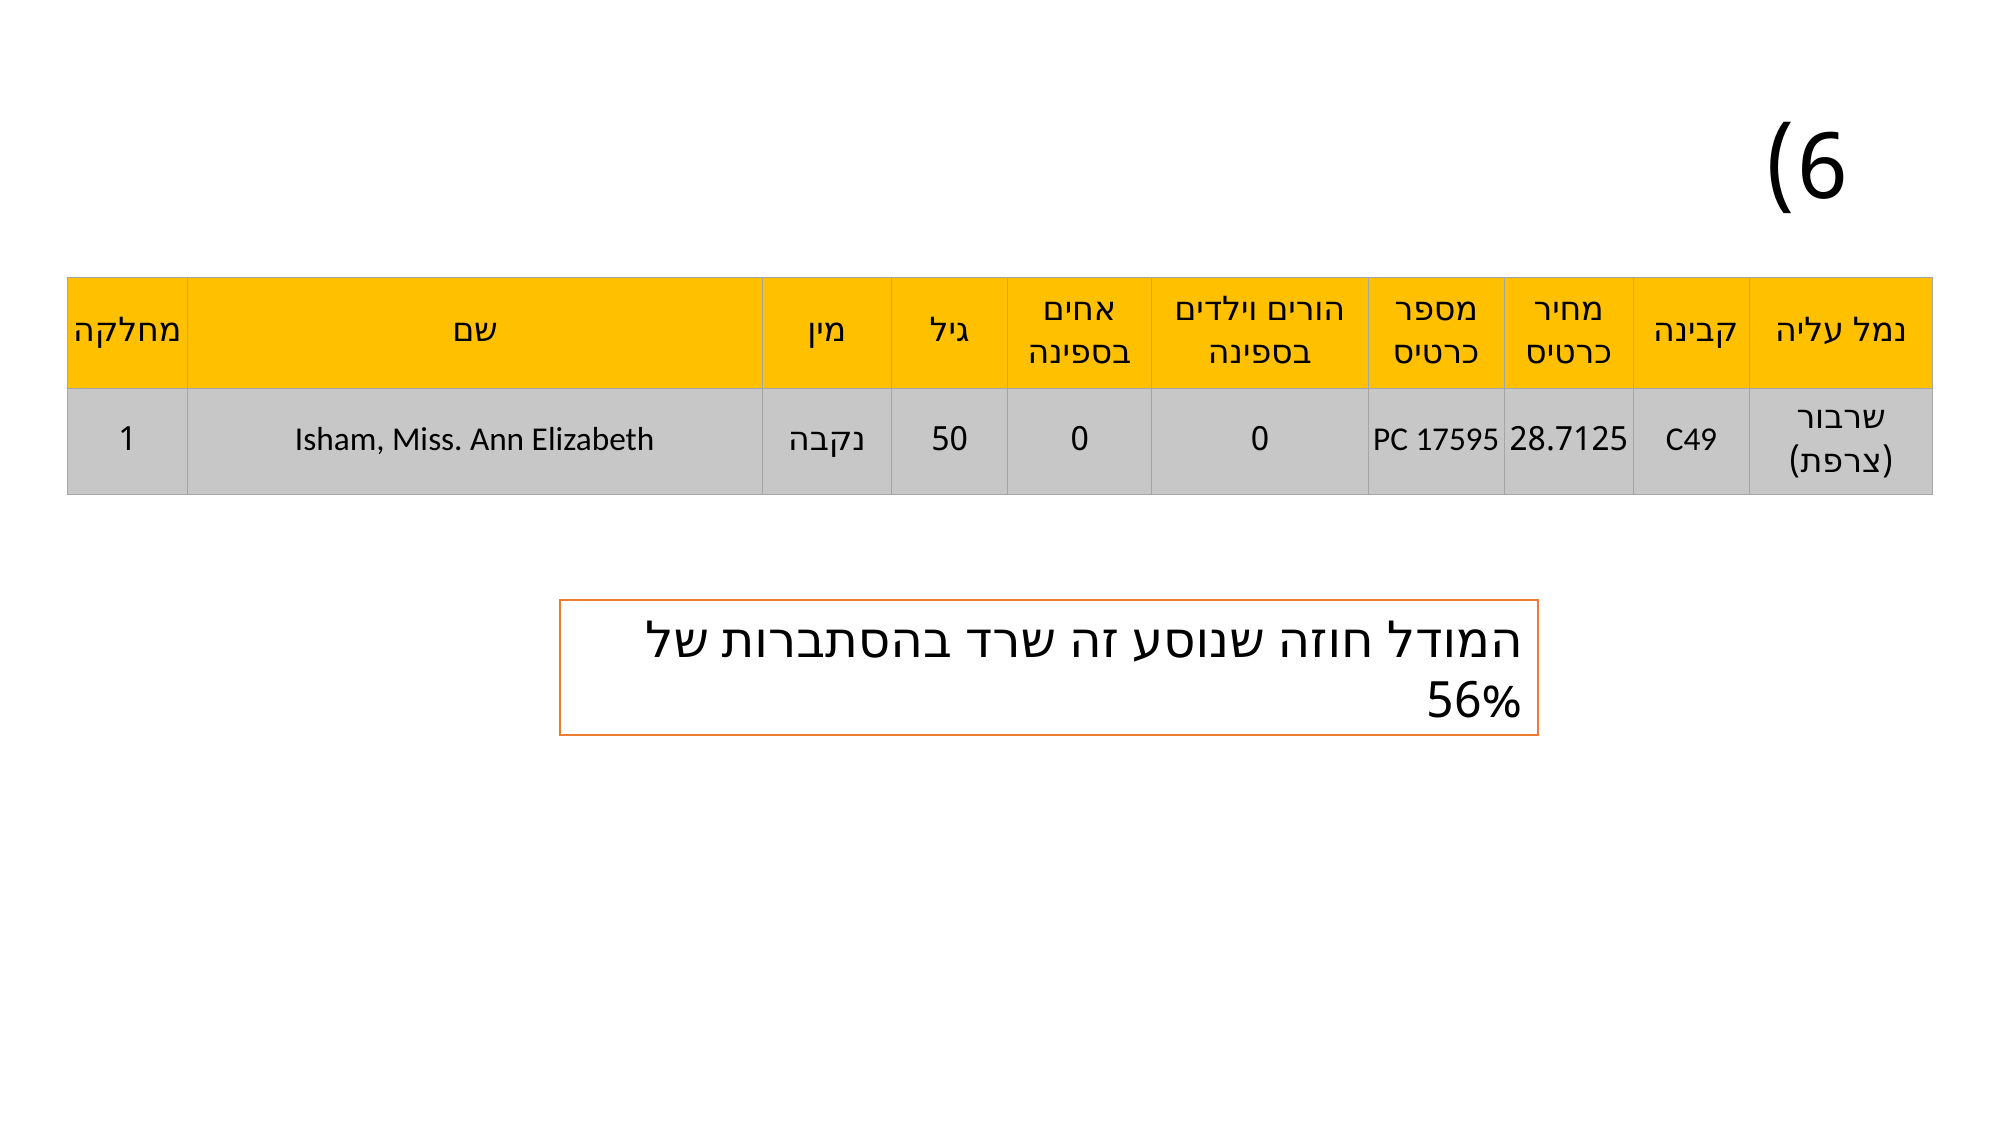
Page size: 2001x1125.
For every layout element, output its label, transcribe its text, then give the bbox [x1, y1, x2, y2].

table_cell PC 17595 [1369, 389, 1504, 494]
text_box המודל חוזה שנוסע זה שרד בהסתברות של 56% [559, 599, 1539, 736]
table_cell 0 [1152, 389, 1368, 494]
table_header מין [763, 278, 891, 388]
table_cell 1 [68, 389, 187, 494]
table_cell שרבור (צרפת) [1750, 389, 1932, 494]
table_header מחלקה [68, 278, 187, 388]
table_header מחיר כרטיס [1505, 278, 1633, 388]
table_cell נקבה [763, 389, 891, 494]
table_header קבינה [1634, 278, 1749, 388]
table_header מספר כרטיס [1369, 278, 1504, 388]
title 6) [137, 59, 1863, 277]
table_cell 28.7125 [1505, 389, 1633, 494]
table_cell C49 [1634, 389, 1749, 494]
table_header נמל עליה [1750, 278, 1932, 388]
table_header הורים וילדים בספינה [1152, 278, 1368, 388]
table_header אחים בספינה [1008, 278, 1151, 388]
table_cell Isham, Miss. Ann Elizabeth [188, 389, 762, 494]
table_header גיל [892, 278, 1007, 388]
table_cell 50 [892, 389, 1007, 494]
table_cell 0 [1008, 389, 1151, 494]
table_header שם [188, 278, 762, 388]
